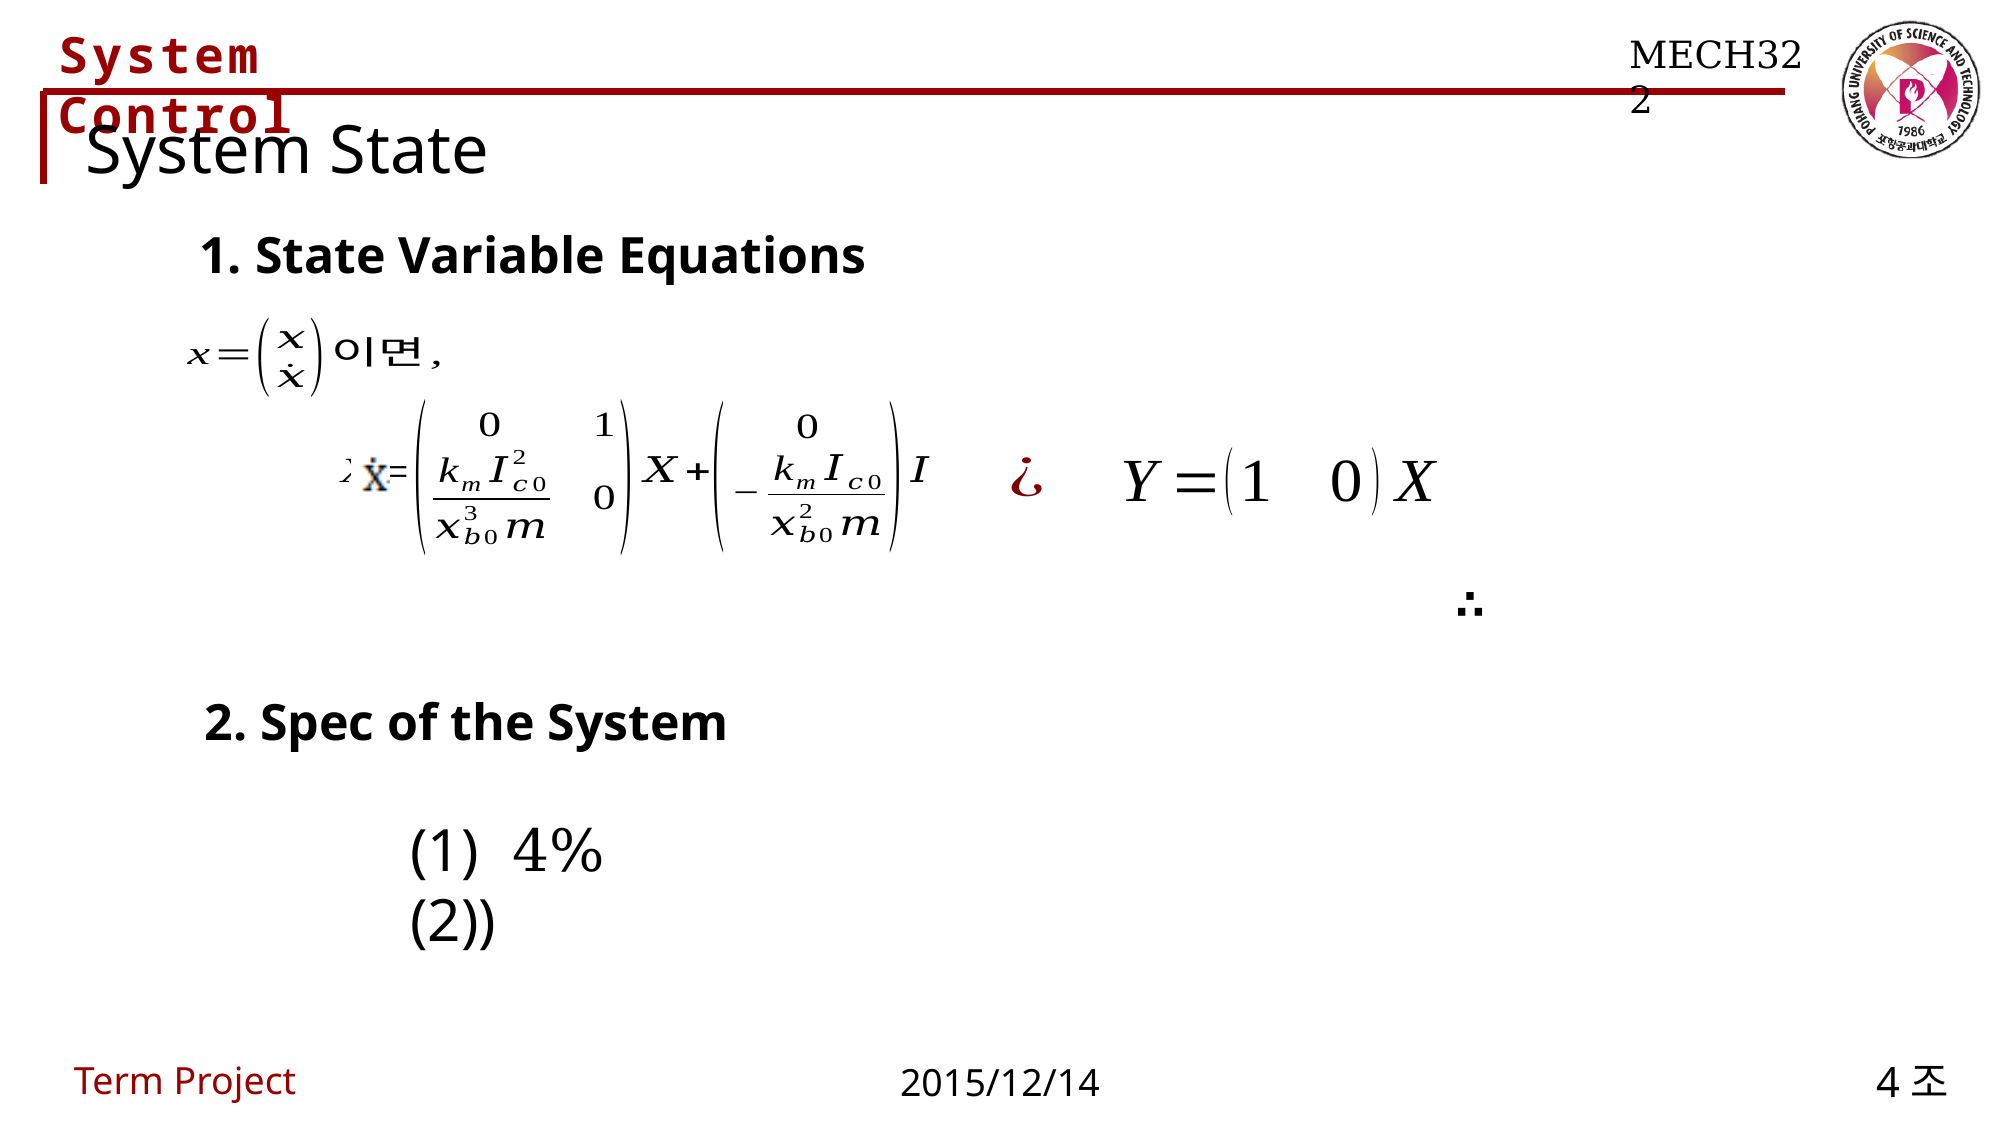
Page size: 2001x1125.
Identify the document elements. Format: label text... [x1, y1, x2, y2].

text_box System Control [43, 15, 529, 88]
picture [1837, 19, 1984, 160]
text_box MECH322 [1614, 23, 1829, 129]
text_box System Control [47, 95, 529, 151]
text_box System State [70, 110, 1121, 194]
text_box Term Project [59, 1049, 589, 1110]
text_box 1. State Variable Equations [184, 216, 928, 291]
text_box 4조 [1837, 1048, 1988, 1114]
picture [351, 443, 390, 512]
text_box 2015/12/14 [878, 1051, 1122, 1111]
text_box 2. Spec of the System [189, 682, 934, 758]
